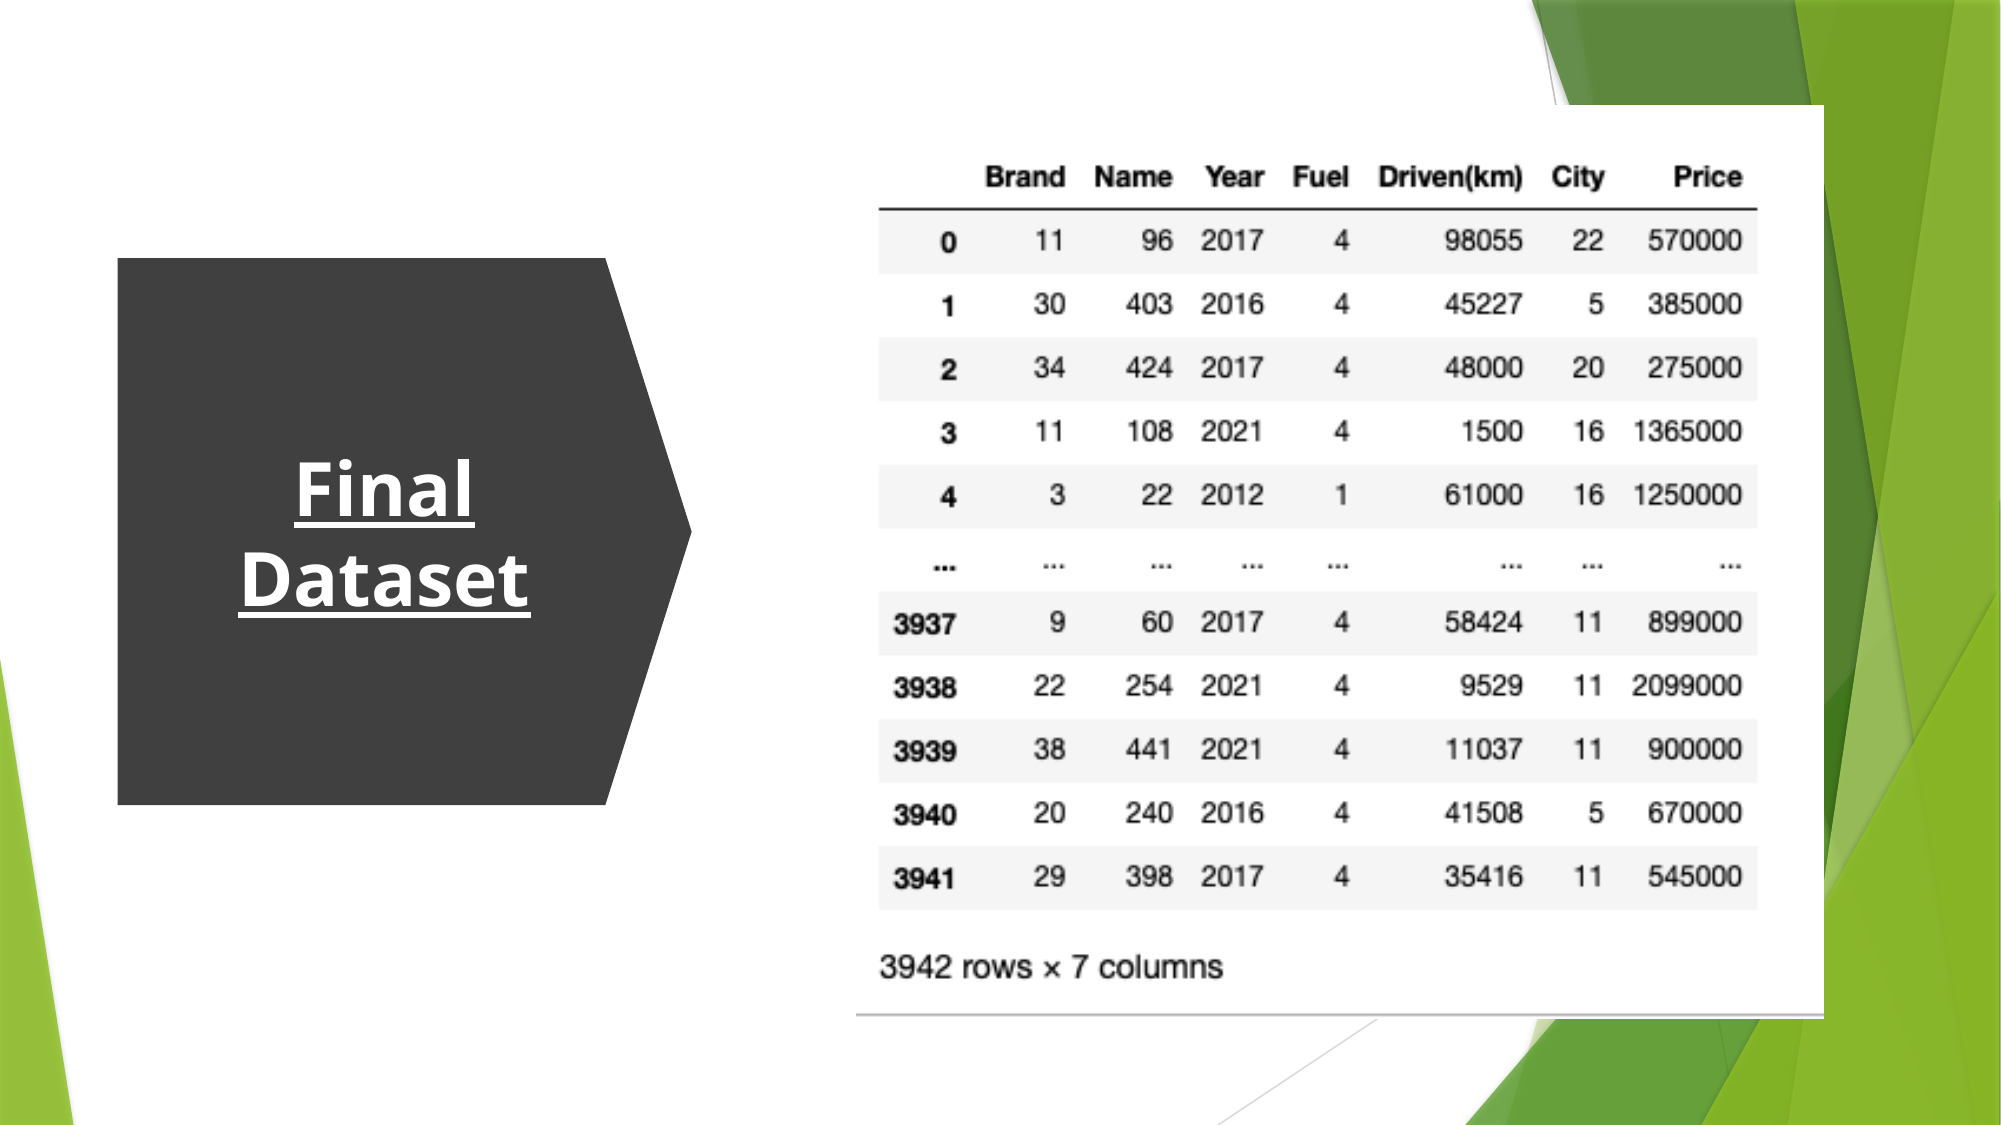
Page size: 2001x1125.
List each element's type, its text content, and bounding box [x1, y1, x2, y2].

text_box [116, 256, 694, 807]
title Final Dataset [168, 322, 601, 741]
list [855, 104, 1825, 1020]
